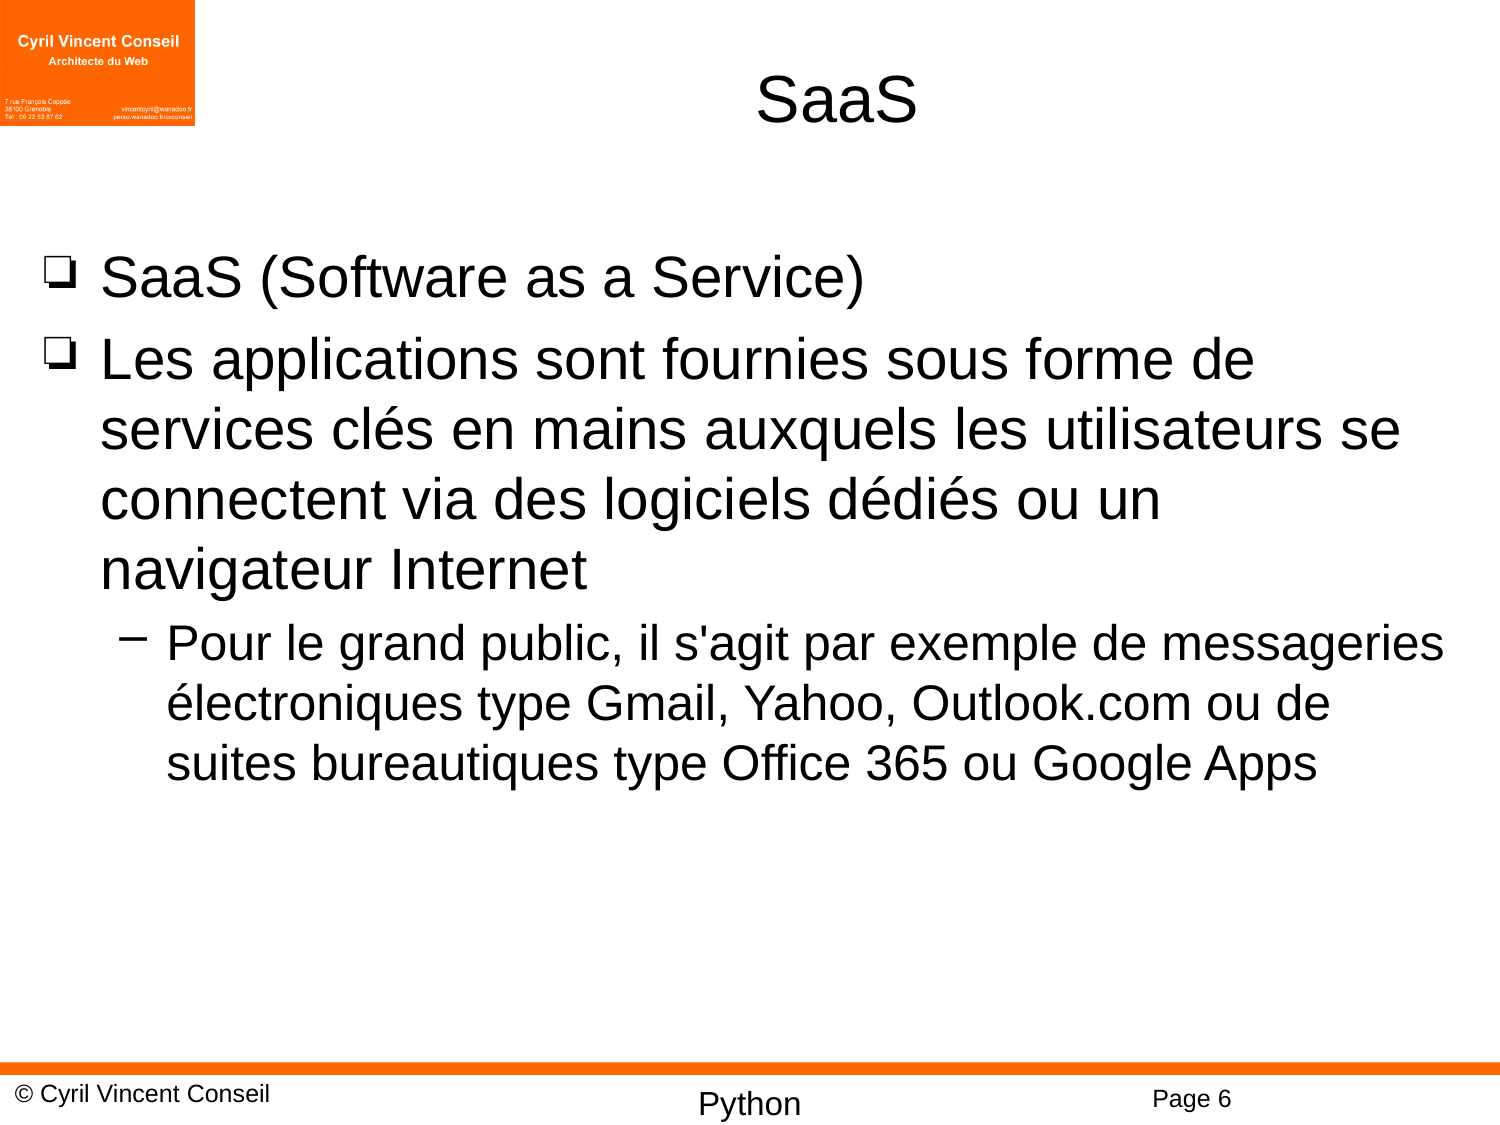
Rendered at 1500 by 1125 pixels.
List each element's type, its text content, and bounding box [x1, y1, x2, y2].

list SaaS (Software as a Service) Les applications sont fournies sous forme de services clés en mains auxquels les utilisateurs se connectent via des logiciels dédiés ou un navigateur Internet Pour le grand public, il s'agit par exemple de messageries électroniques type Gmail, Yahoo, Outlook.com ou de suites bureautiques type Office 365 ou Google Apps [29, 231, 1468, 1059]
title SaaS [194, 2, 1480, 190]
picture [0, 0, 195, 126]
